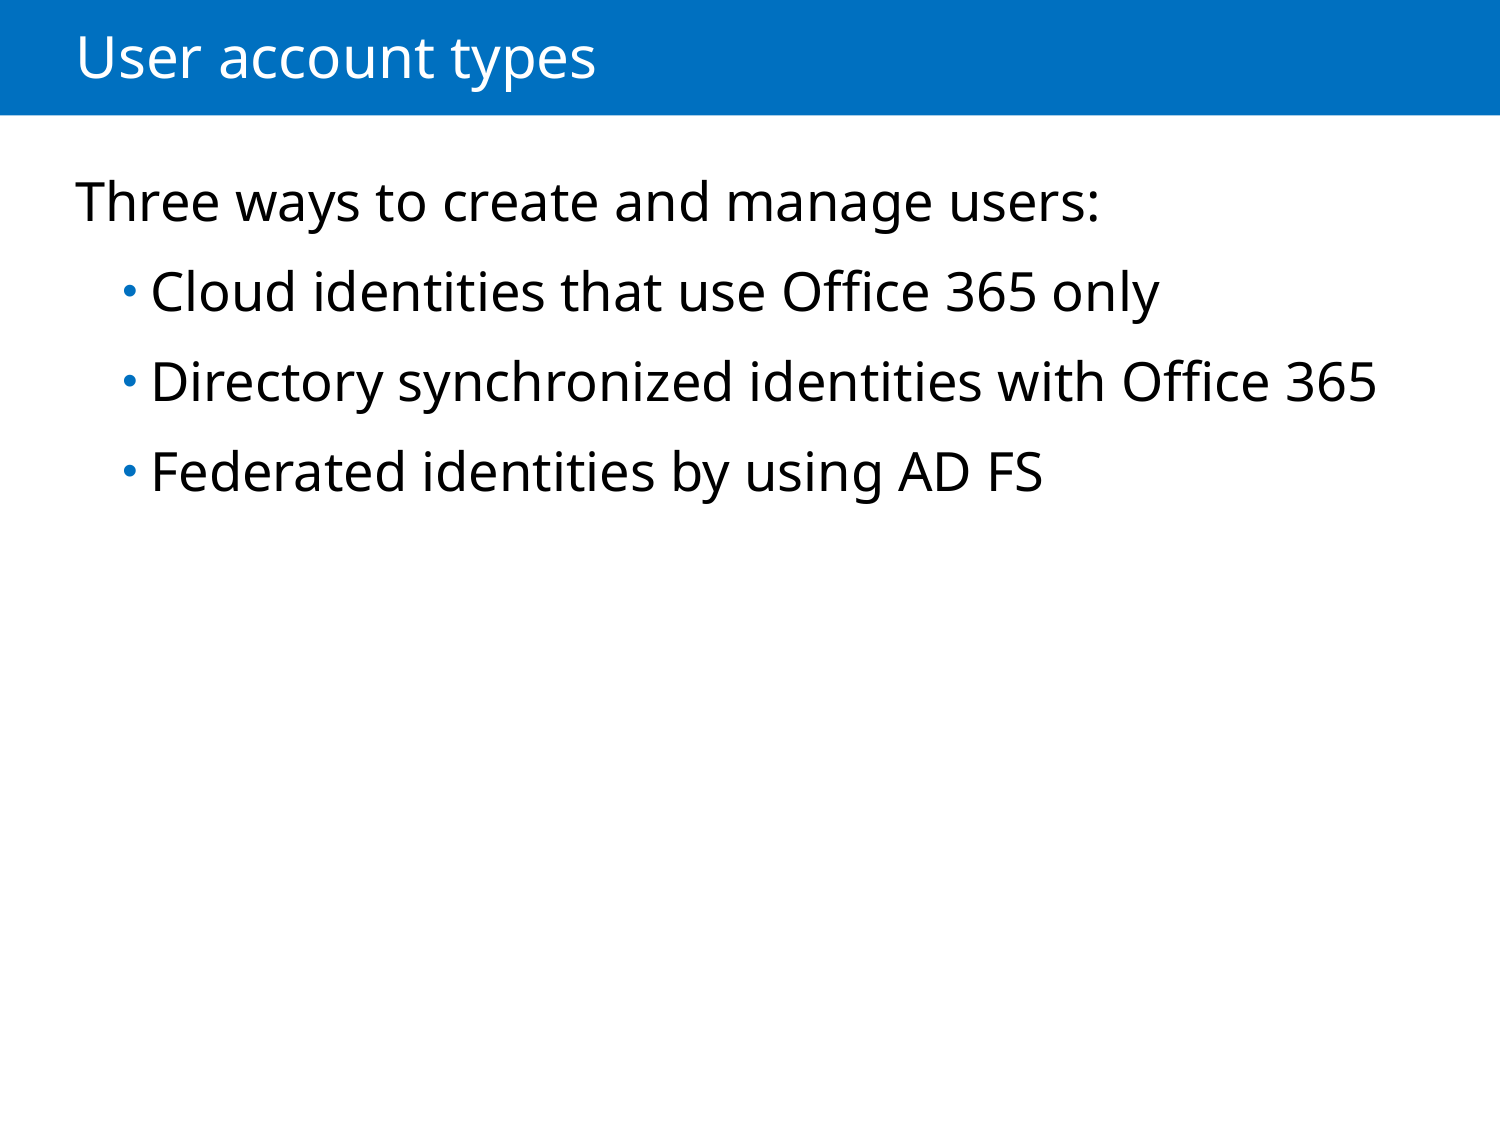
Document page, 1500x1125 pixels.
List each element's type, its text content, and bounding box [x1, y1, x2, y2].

title User account types [75, 0, 1351, 122]
text_box Three ways to create and manage users: Cloud identities that use Office 365 only Directory synchronized identities with Office 365 Federated identities by using AD FS [75, 167, 1408, 1012]
